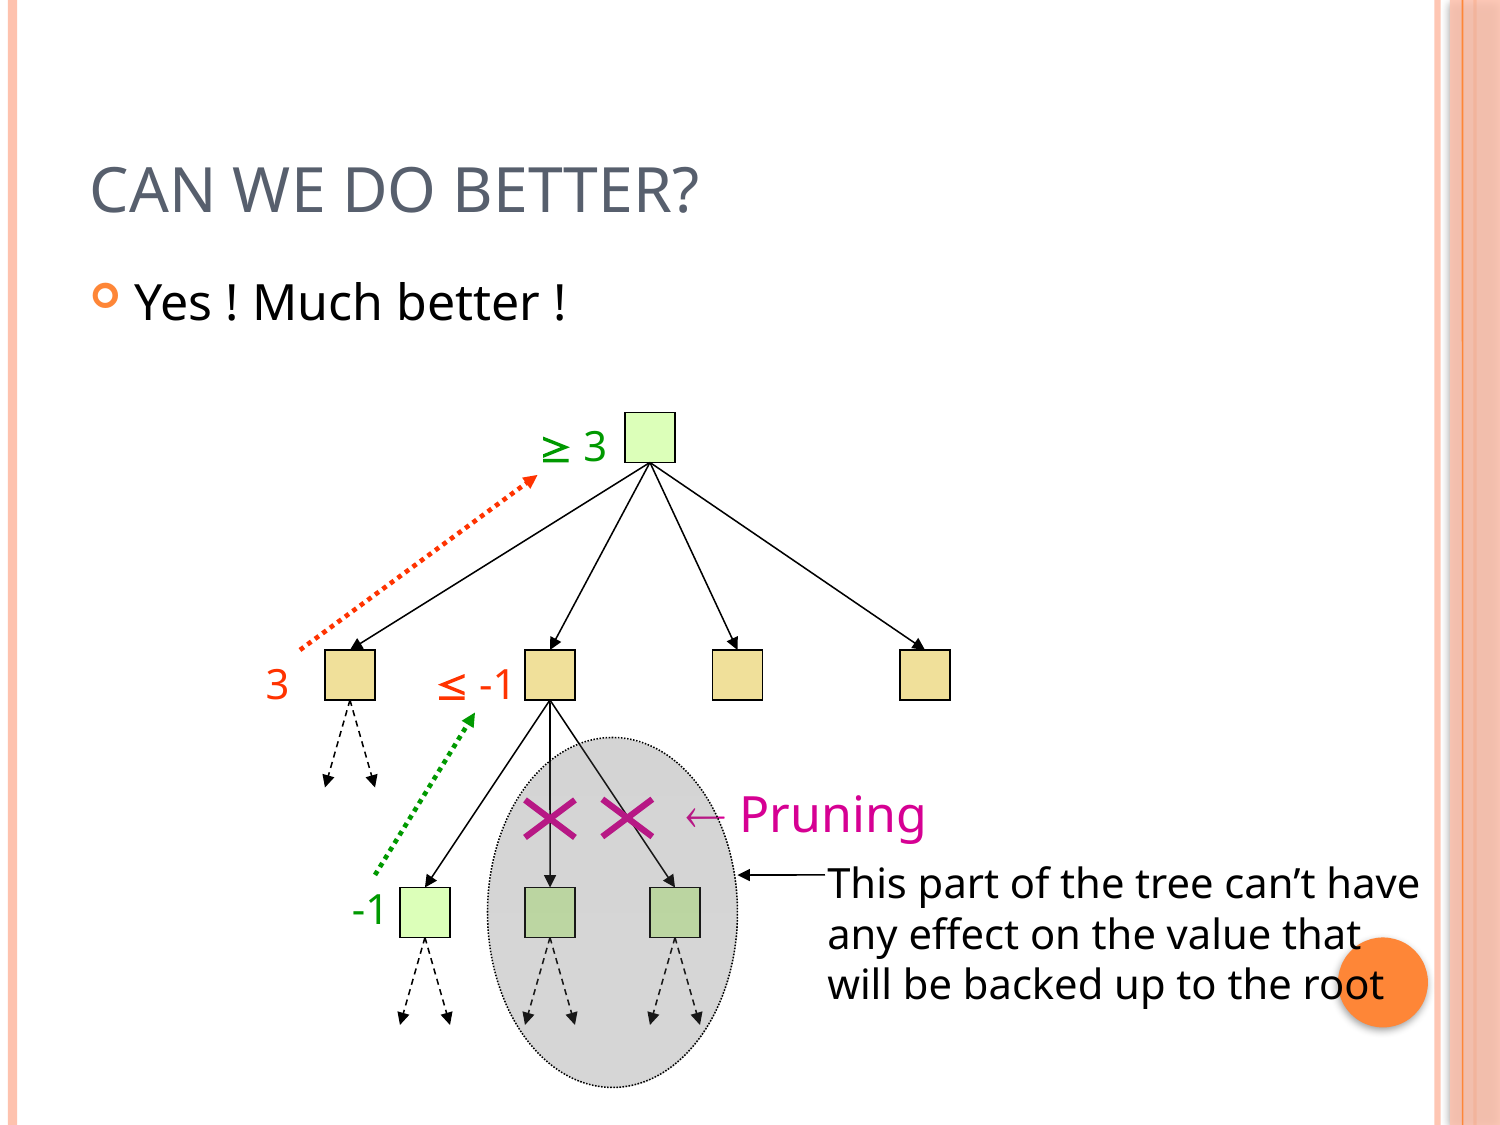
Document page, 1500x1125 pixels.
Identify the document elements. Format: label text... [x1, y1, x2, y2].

title Can we do better? [75, 45, 1300, 233]
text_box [486, 736, 1451, 1088]
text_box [324, 660, 481, 1026]
list Yes ! Much better ! [75, 262, 1300, 1062]
text_box 3 [250, 650, 305, 715]
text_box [374, 660, 528, 876]
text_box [534, 411, 951, 734]
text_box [299, 411, 623, 651]
